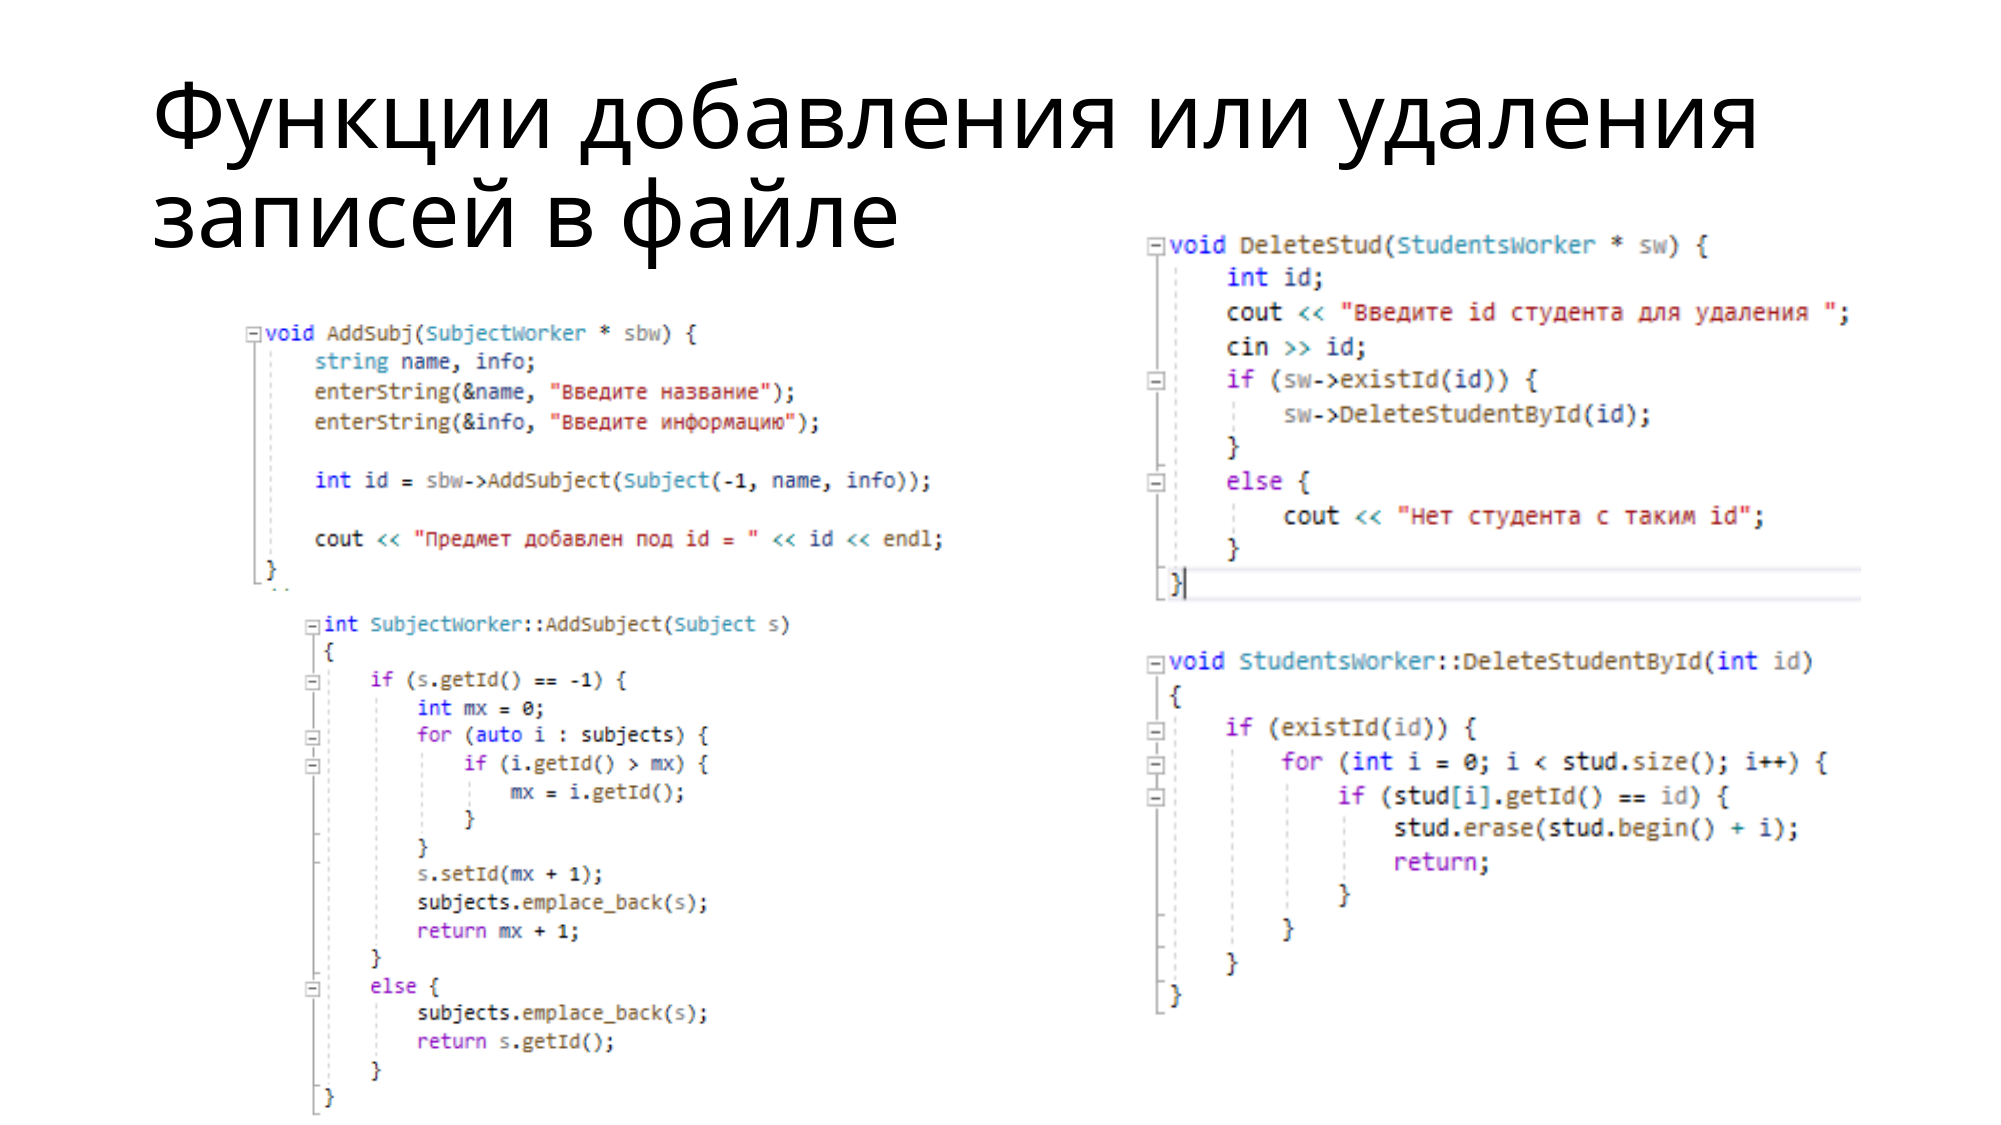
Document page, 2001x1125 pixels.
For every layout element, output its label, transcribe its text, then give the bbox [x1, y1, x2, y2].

picture [1129, 645, 1876, 1031]
picture [234, 323, 970, 591]
title Функции добавления или удаления записей в файле [137, 59, 1863, 278]
picture [294, 605, 840, 1125]
picture [1129, 231, 1862, 606]
